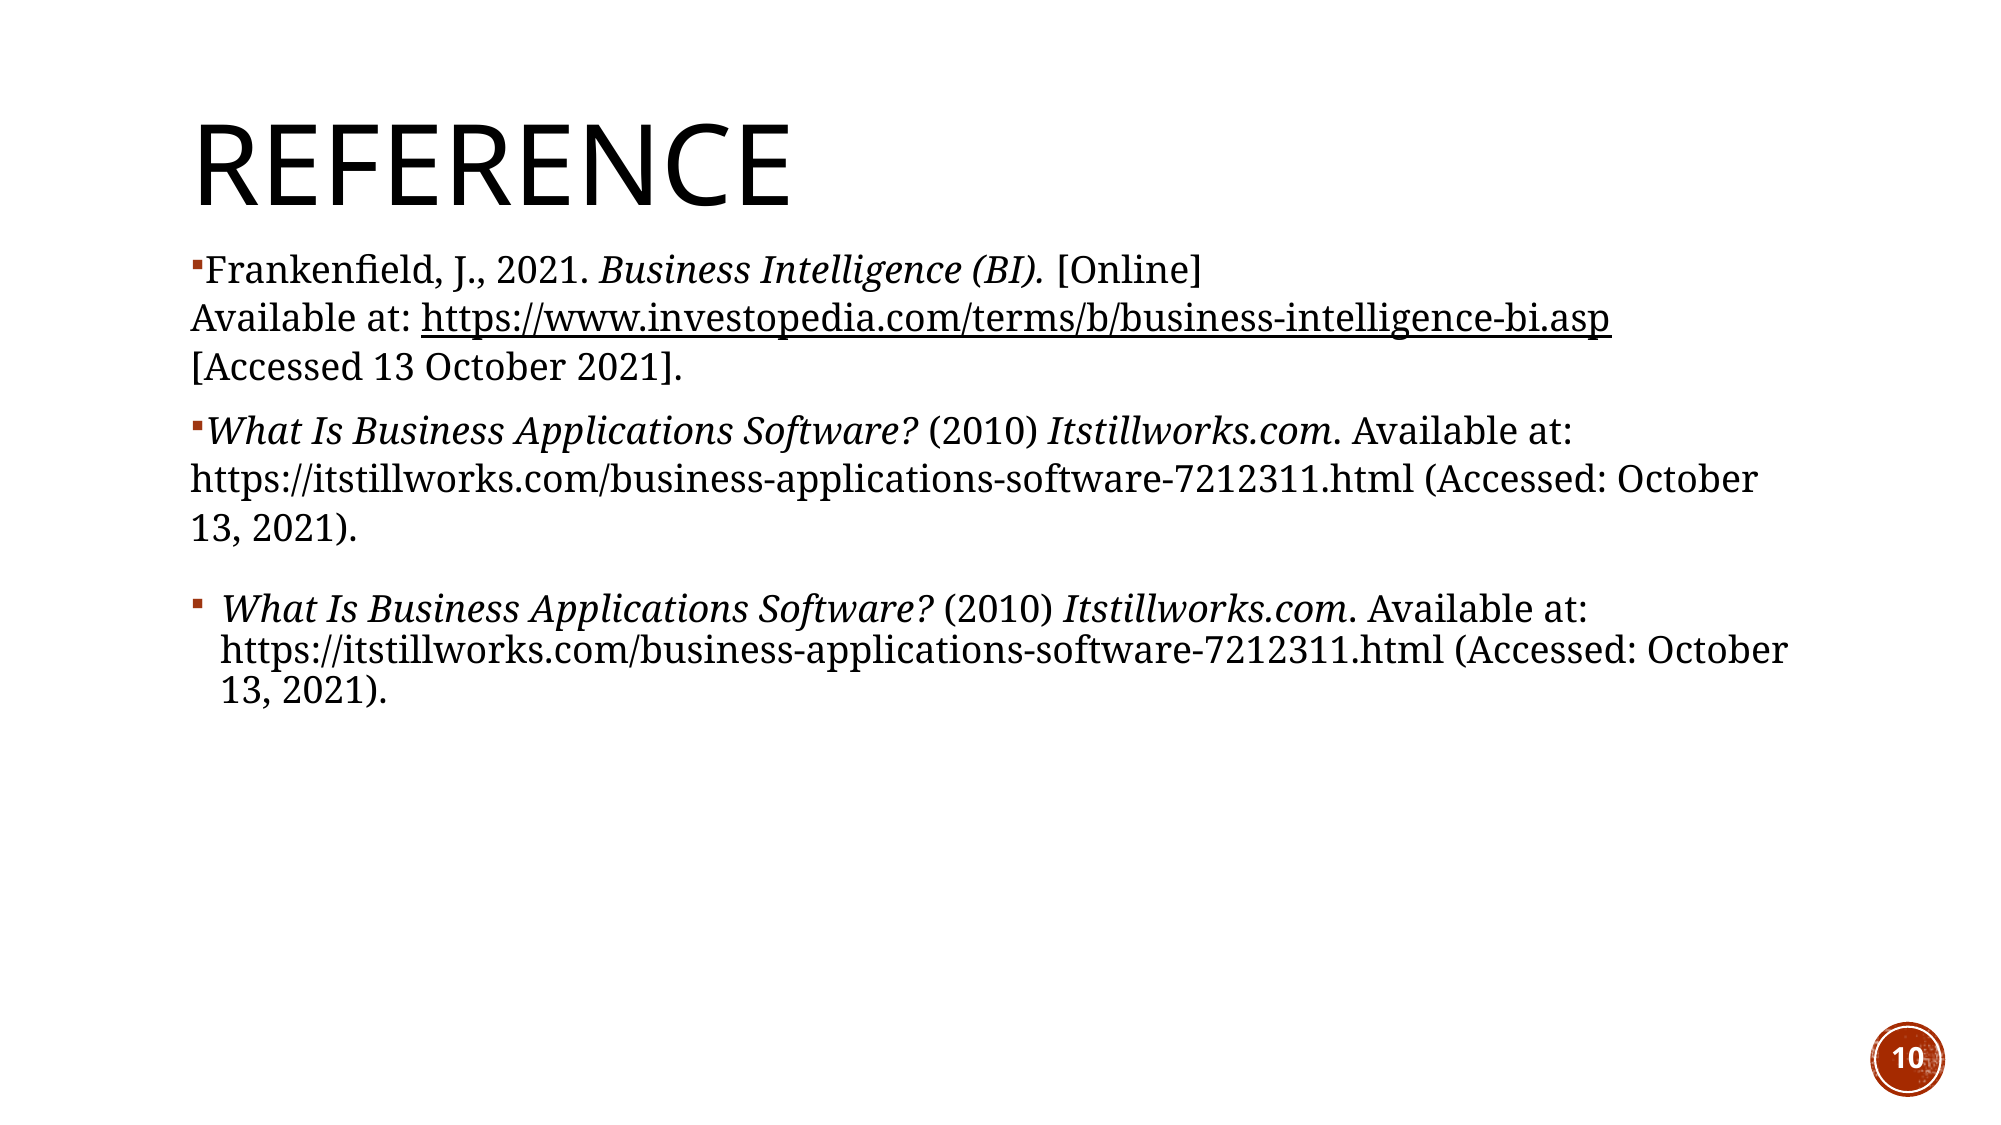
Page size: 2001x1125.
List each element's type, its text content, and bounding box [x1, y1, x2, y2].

list Frankenfield, J., 2021. Business Intelligence (BI). [Online] Available at: https://www.investopedia.com/terms/b/business-intelligence-bi.asp [Accessed 13 October 2021]. What Is Business Applications Software? (2010) Itstillworks.com. Available at: https://itstillworks.com/business-applications-software-7212311.html (Accessed: October 13, 2021). What Is Business Applications Software? (2010) Itstillworks.com. Available at: https://itstillworks.com/business-applications-software-7212311.html (Accessed: October 13, 2021). [175, 235, 1826, 1013]
title reference [175, 79, 1826, 235]
slide_number 10 [1855, 1028, 1961, 1089]
